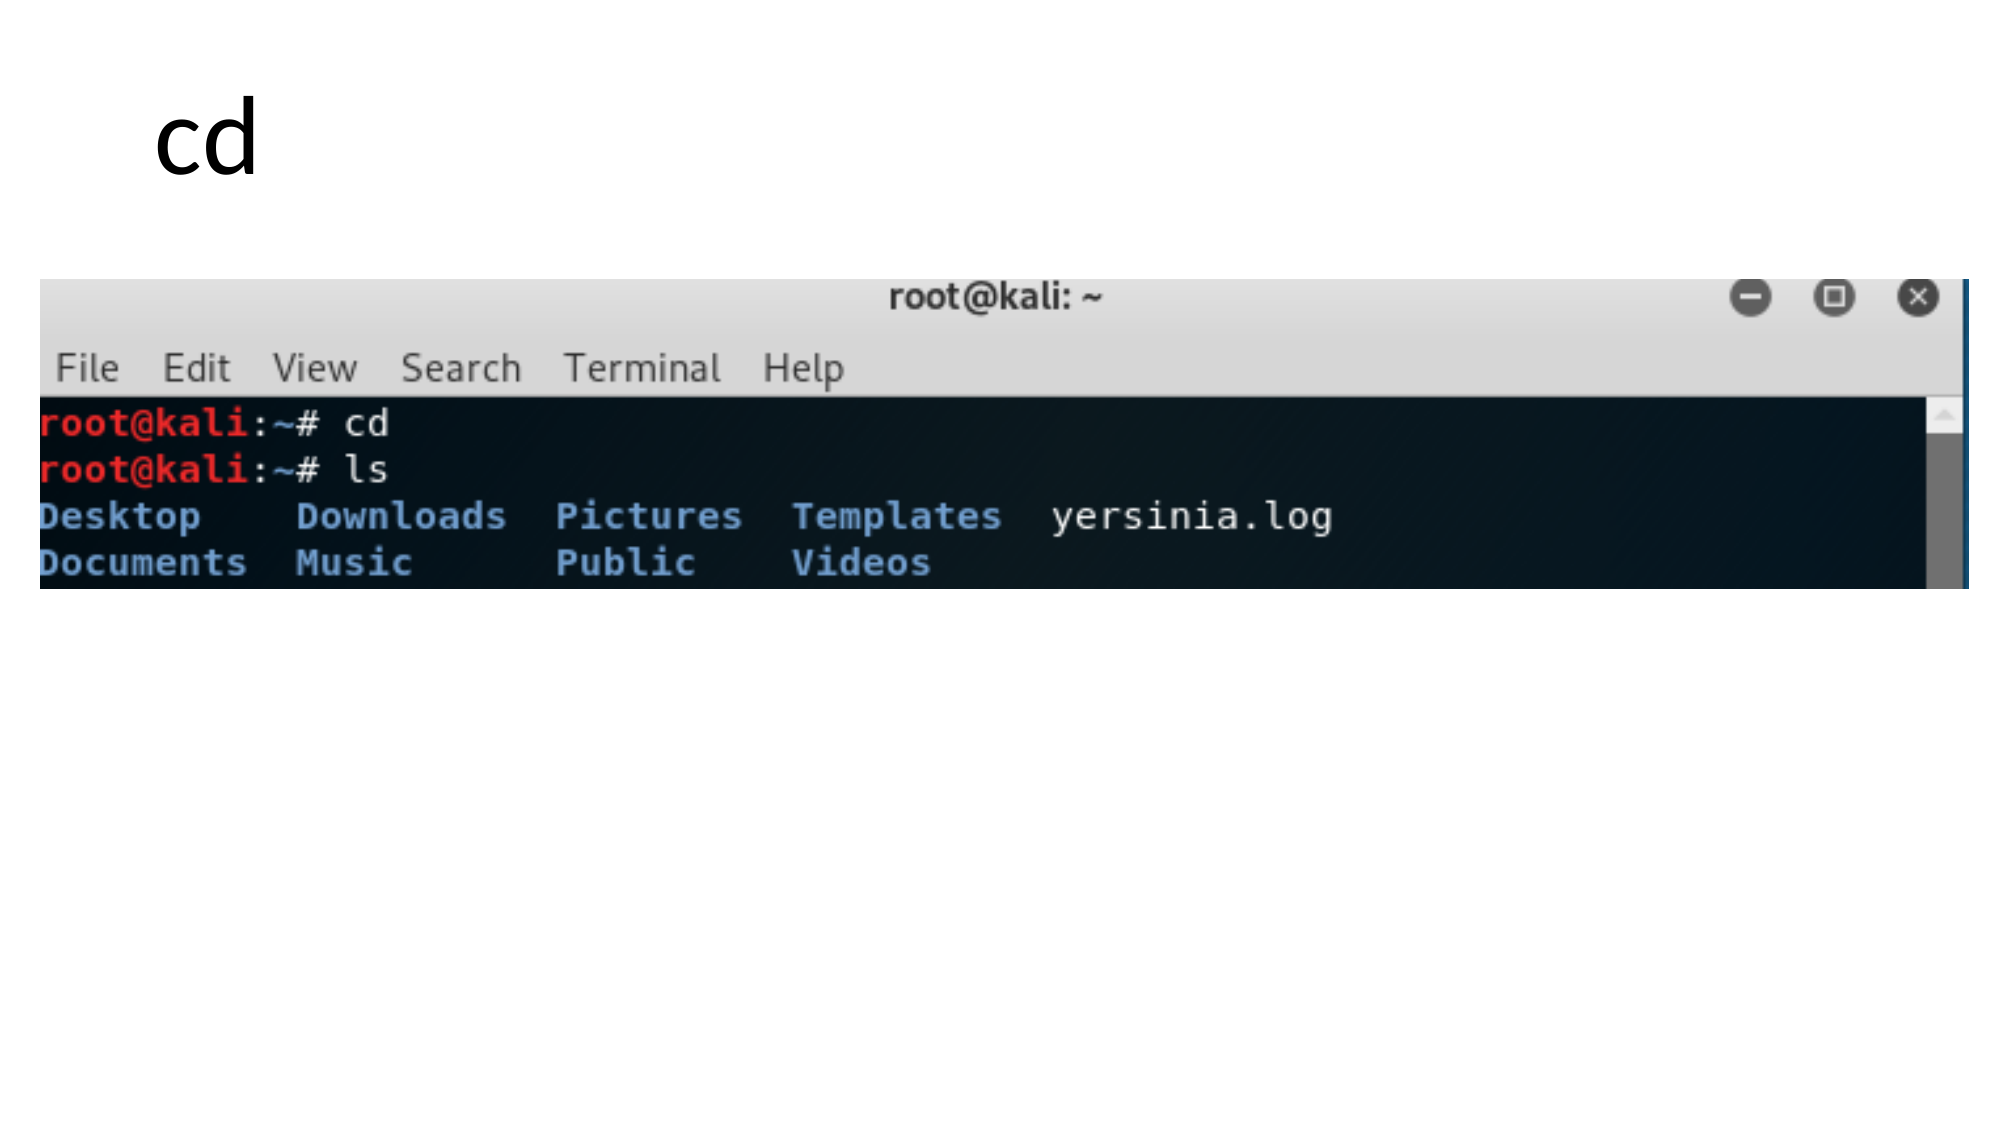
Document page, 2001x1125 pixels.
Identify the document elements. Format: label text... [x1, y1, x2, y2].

subtitle cd [0, 69, 958, 342]
picture [40, 279, 1969, 589]
